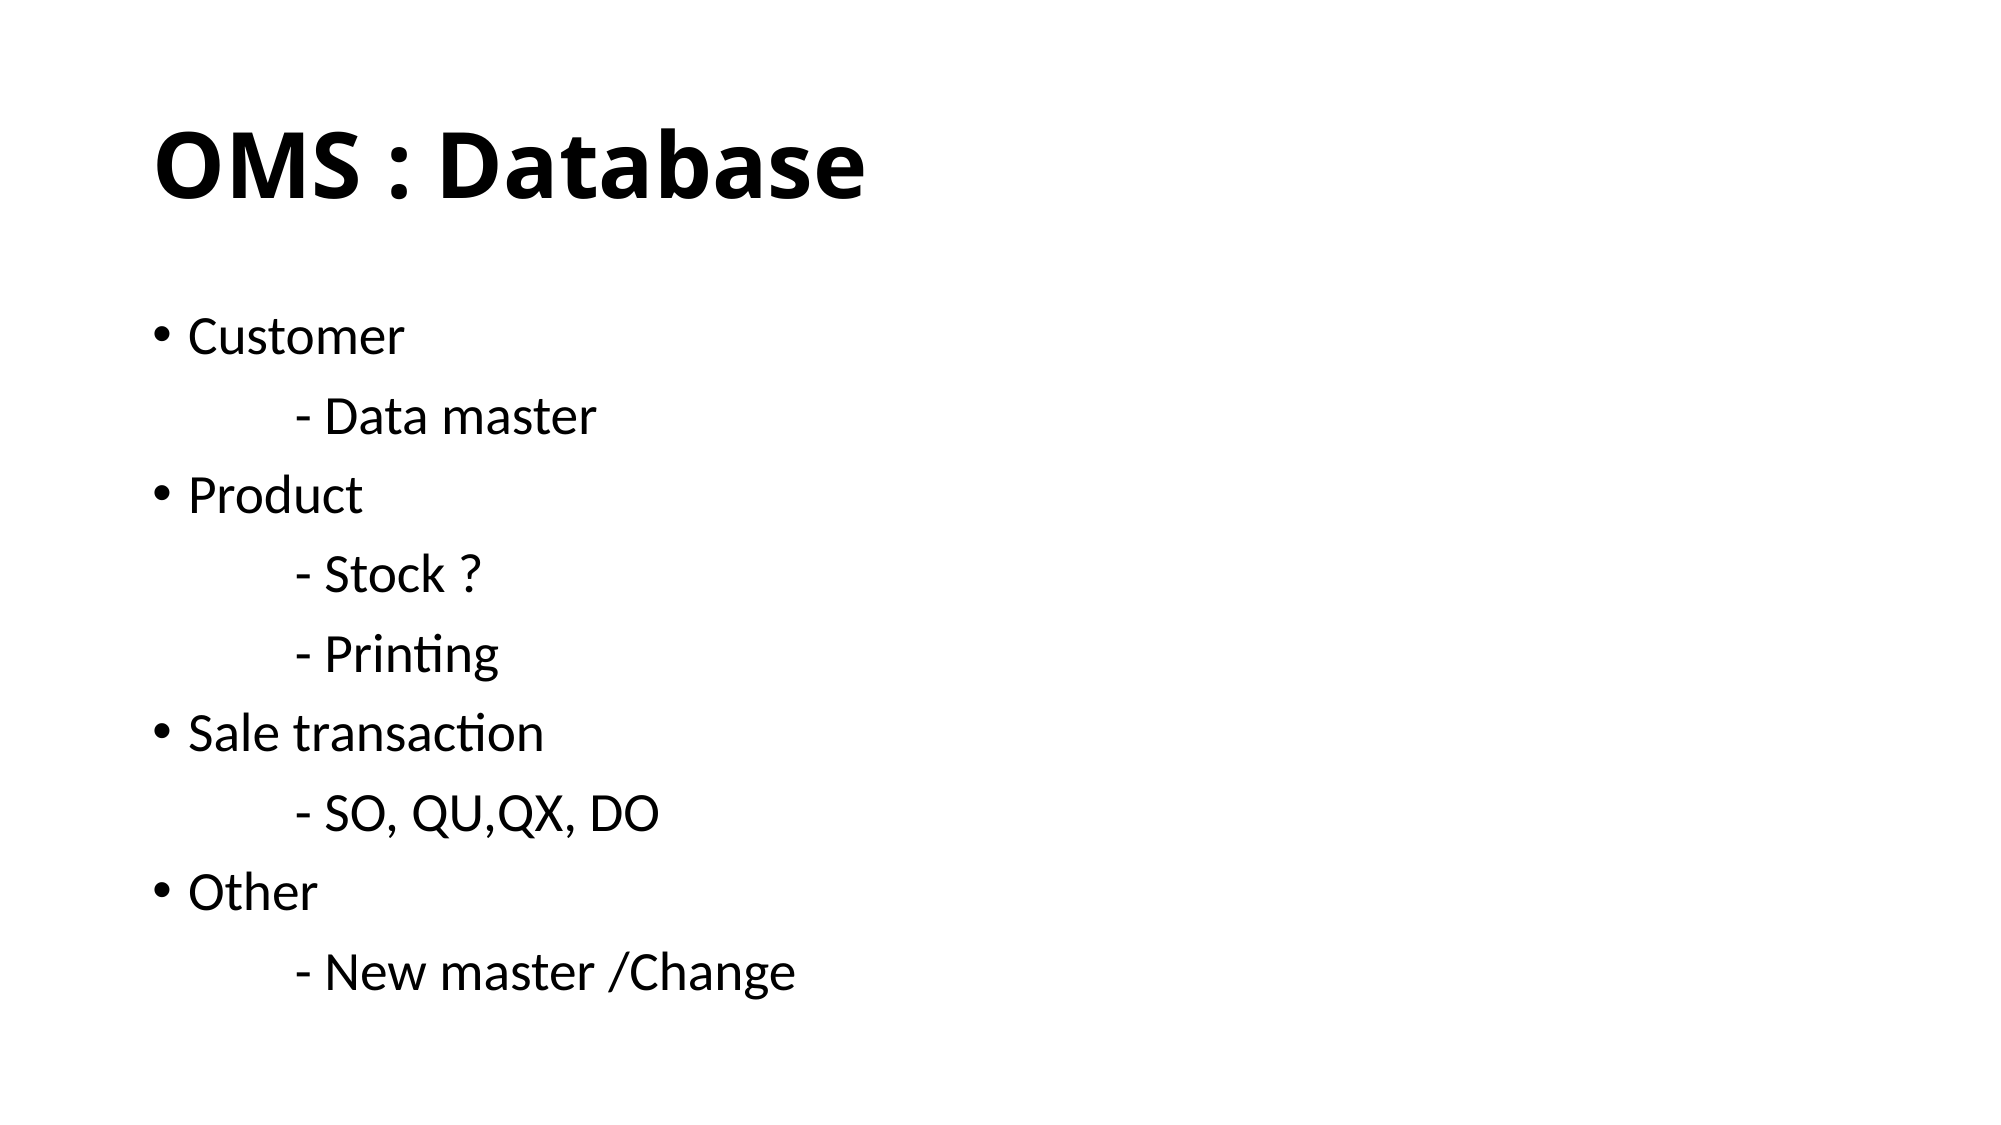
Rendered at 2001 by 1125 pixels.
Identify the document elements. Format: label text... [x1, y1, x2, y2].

list Customer - Data master Product - Stock ? - Printing Sale transaction - SO, QU,QX, DO Other - New master /Change [137, 299, 1863, 1014]
title OMS : Database [137, 59, 1863, 278]
